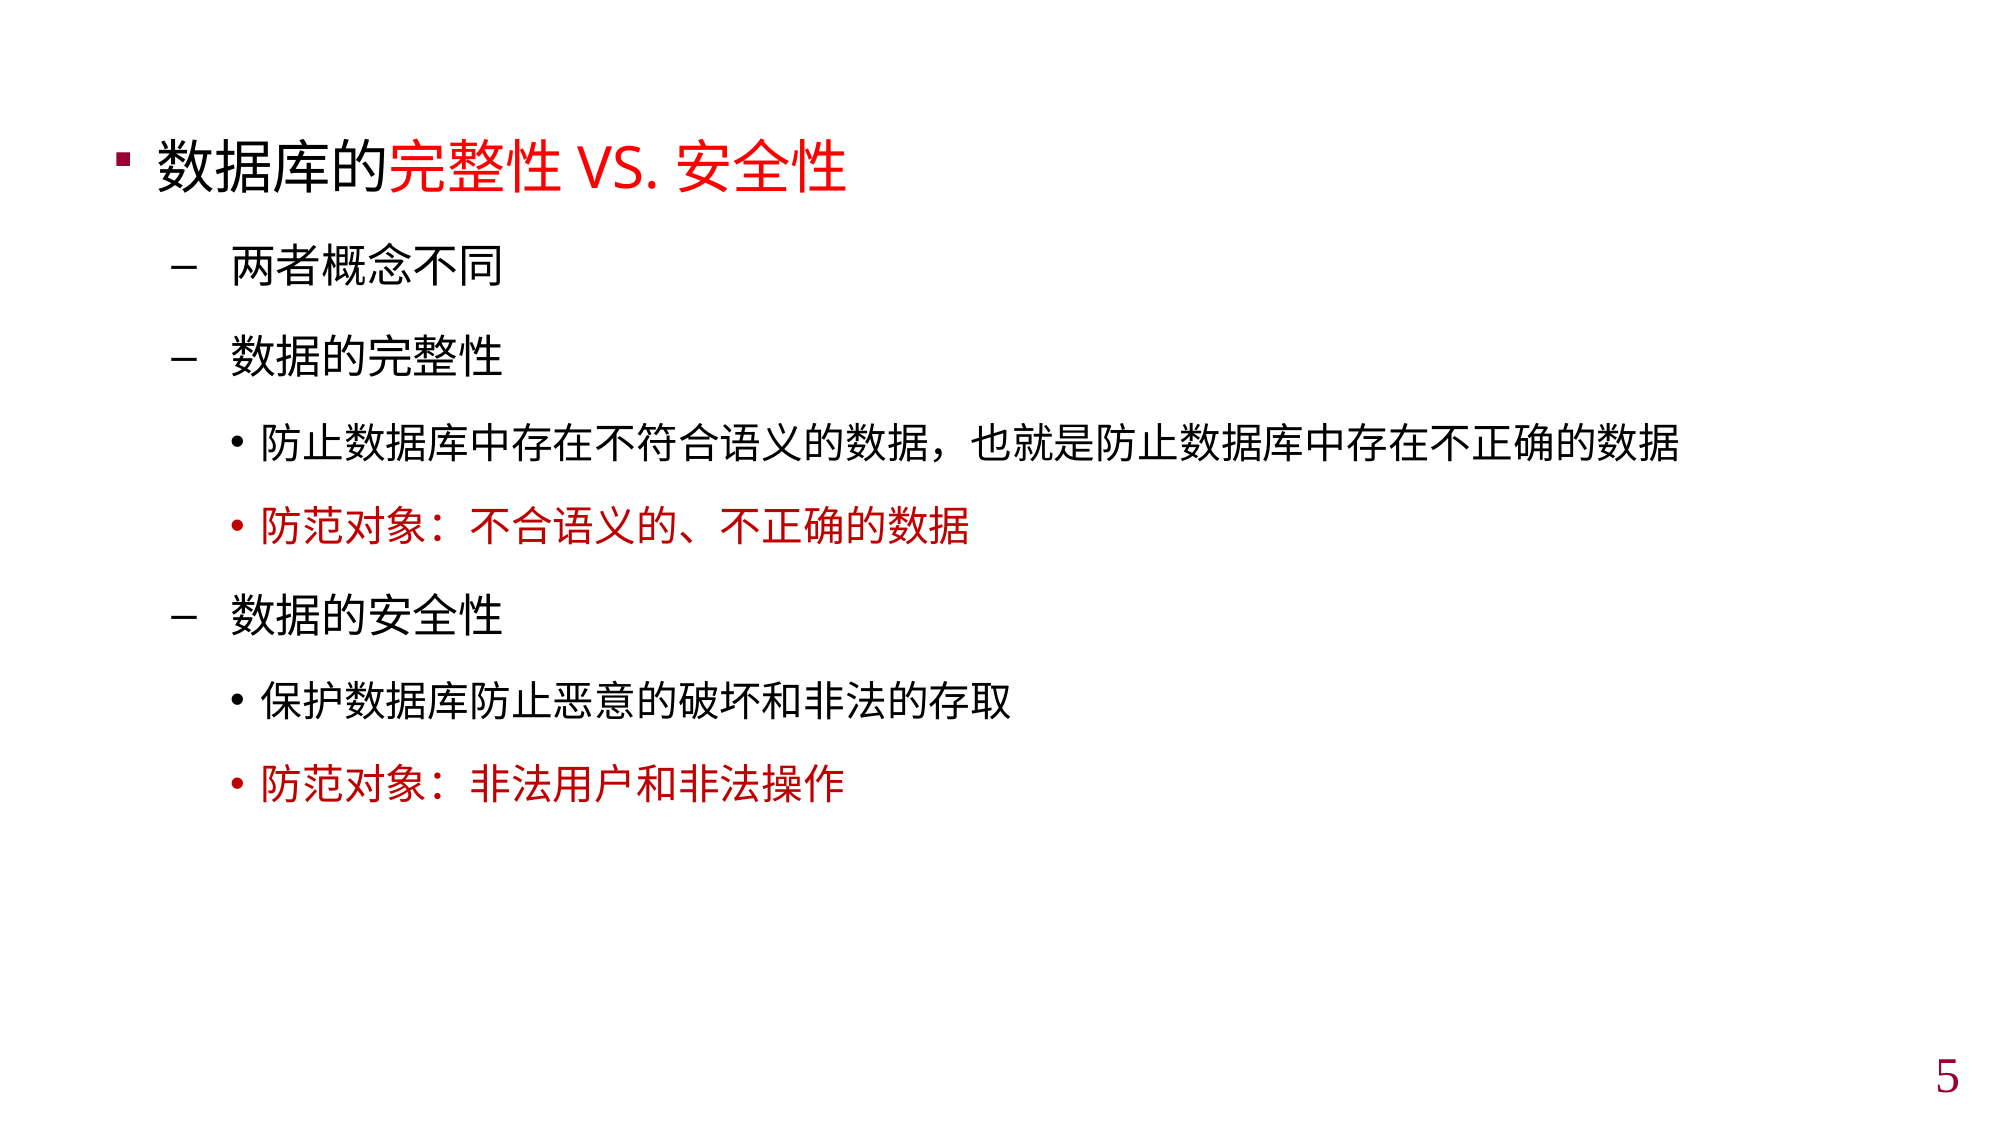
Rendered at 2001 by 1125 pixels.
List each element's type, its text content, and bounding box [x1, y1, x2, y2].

slide_number 4 [1550, 1048, 1975, 1096]
list 数据库的完整性VS.安全性 两者概念不同 数据的完整性 防止数据库中存在不符合语义的数据，也就是防止数据库中存在不正确的数据 防范对象：不合语义的、不正确的数据 数据的安全性 保护数据库防止恶意的破坏和非法的存取 防范对象：非法用户和非法操作 [97, 87, 1904, 1073]
